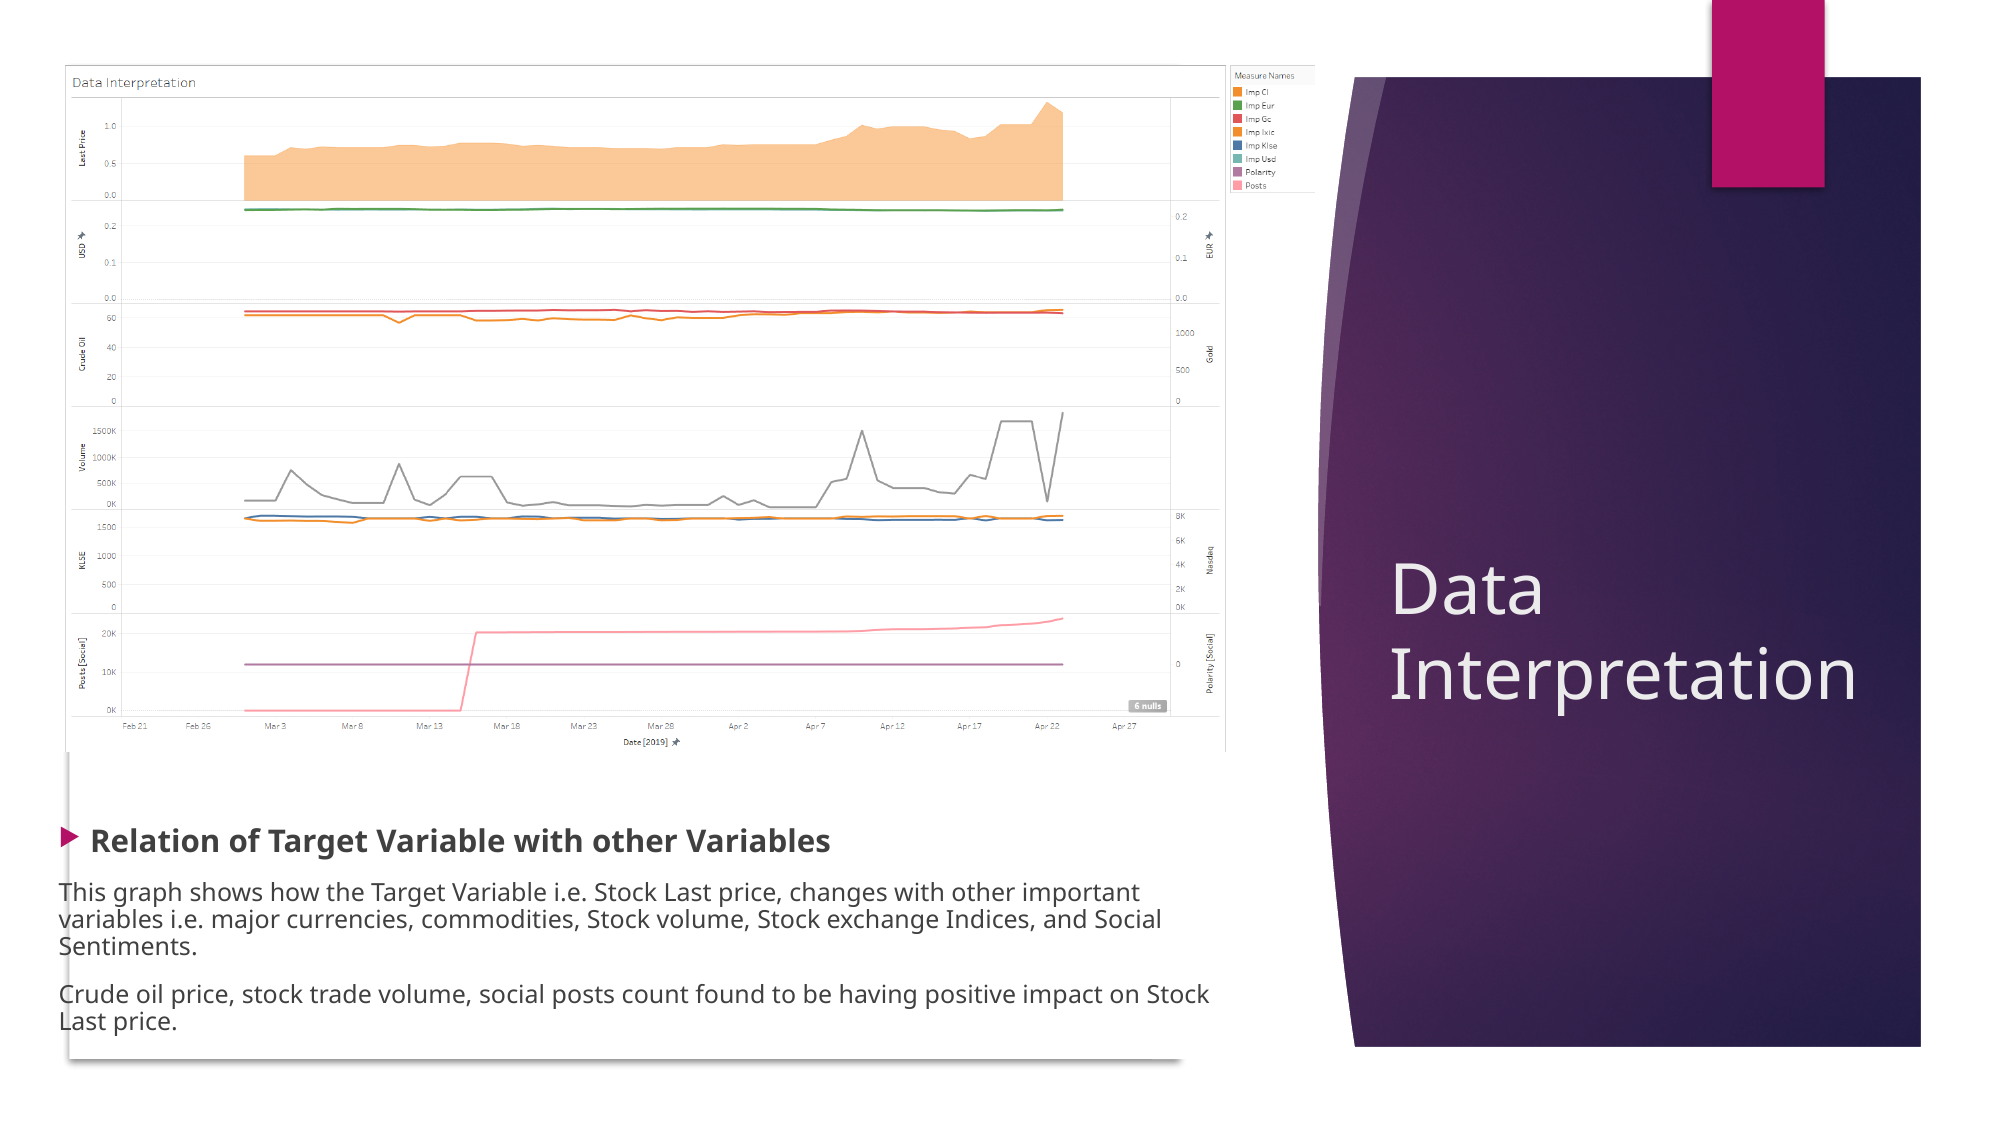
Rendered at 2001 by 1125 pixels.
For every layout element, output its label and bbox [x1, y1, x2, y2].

text_box [0, 0, 2000, 1125]
text_box [69, 64, 1367, 1060]
picture [61, 65, 1315, 752]
